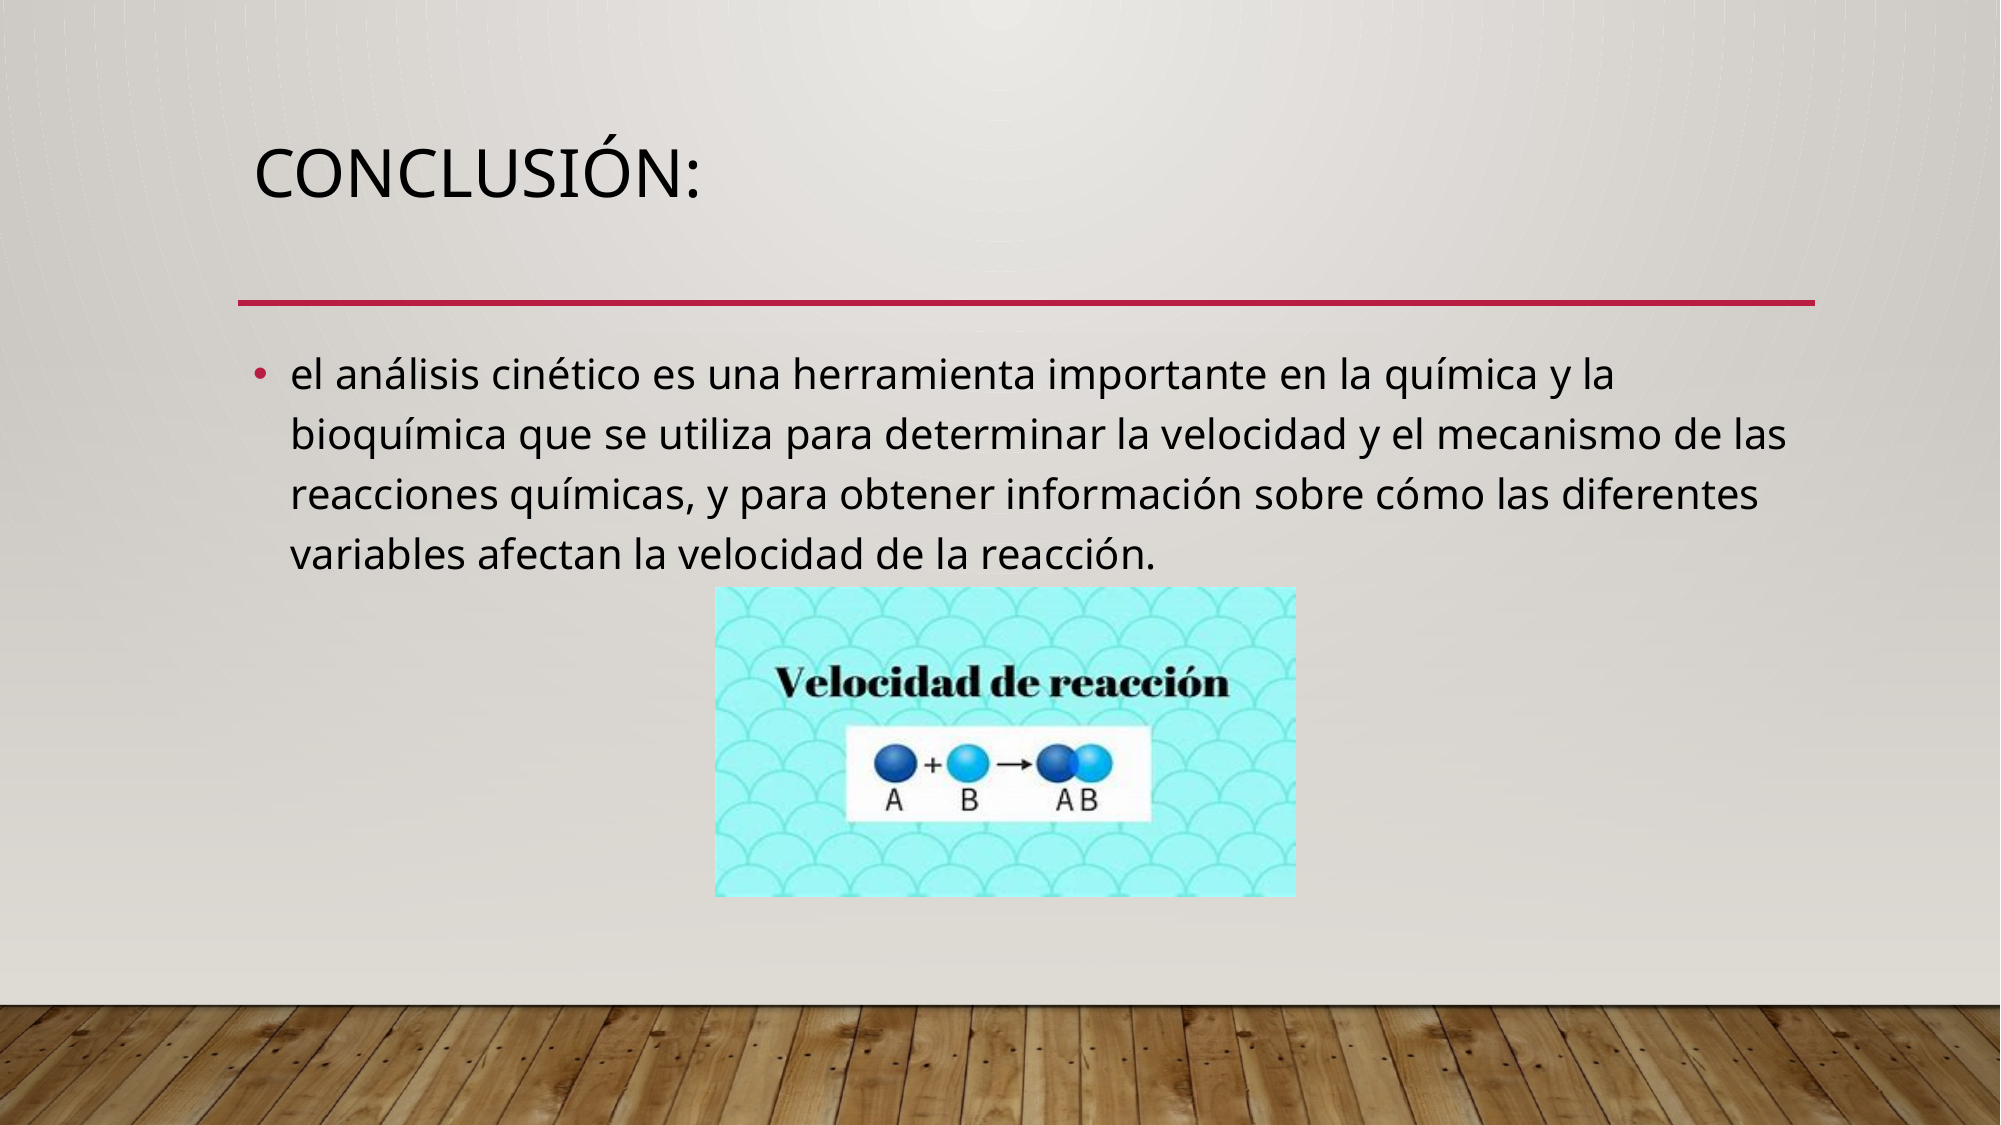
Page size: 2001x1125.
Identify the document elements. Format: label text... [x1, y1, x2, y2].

title Conclusión: [238, 131, 1814, 305]
picture [715, 587, 1296, 897]
picture [0, 1005, 2000, 1125]
list el análisis cinético es una herramienta importante en la química y la bioquímica que se utiliza para determinar la velocidad y el mecanismo de las reacciones químicas, y para obtener información sobre cómo las diferentes variables afectan la velocidad de la reacción. [238, 330, 1814, 897]
